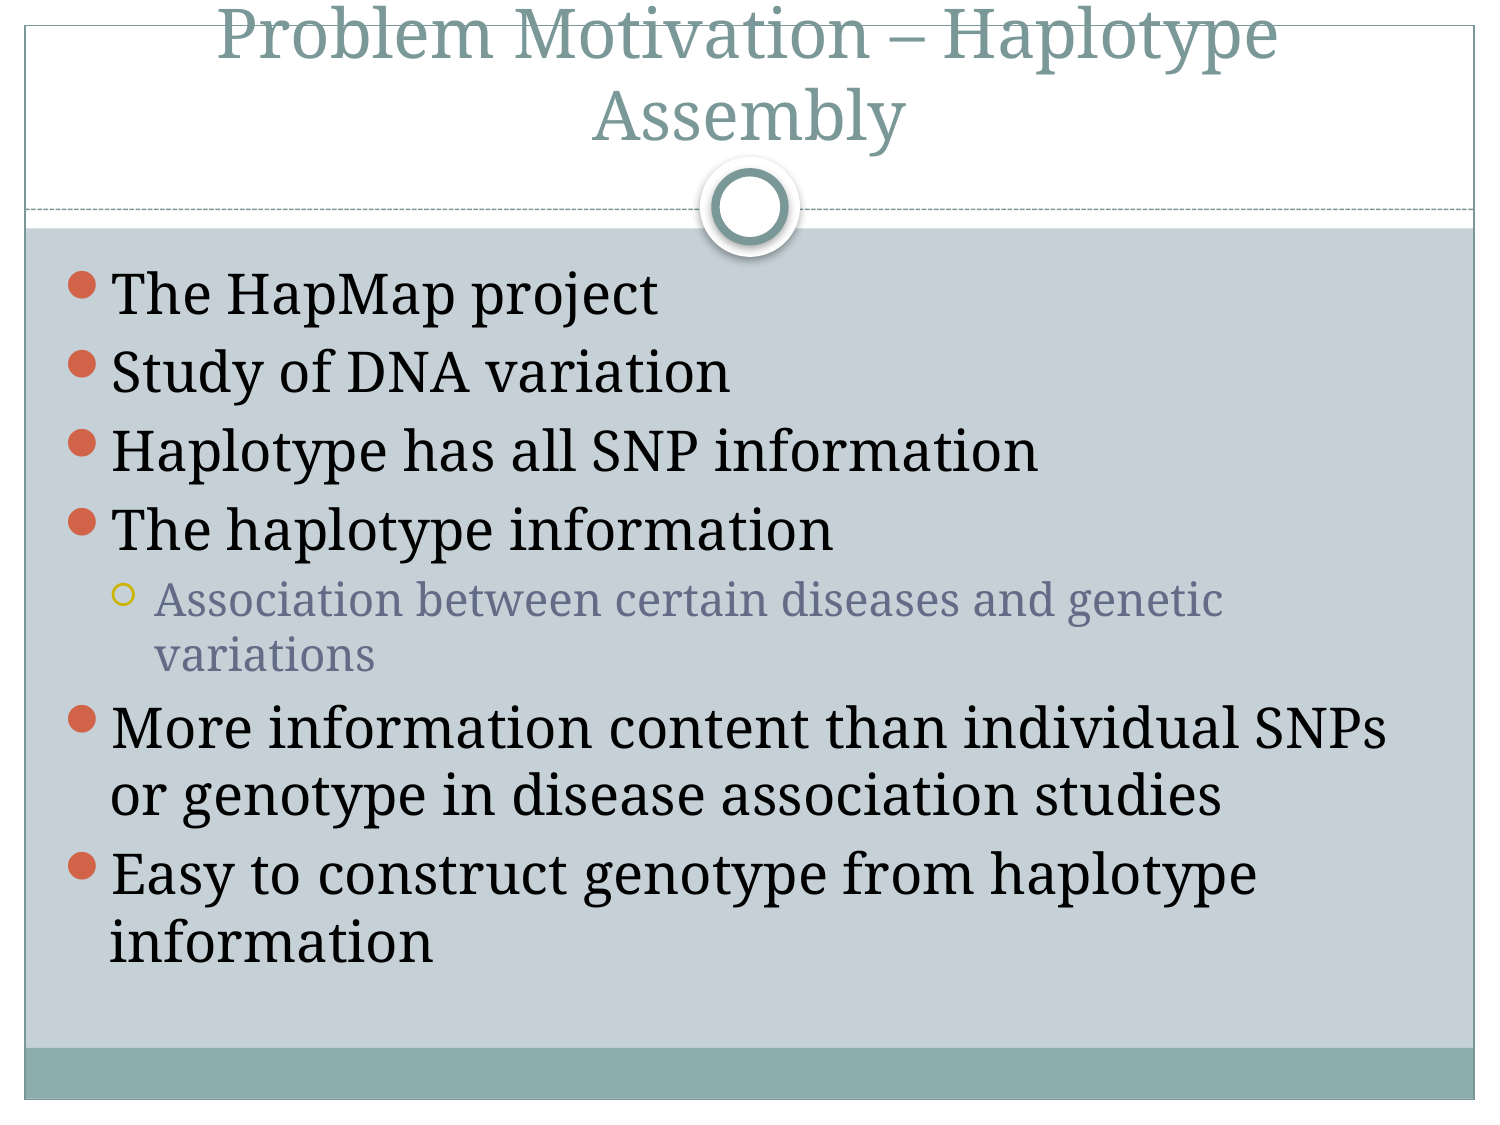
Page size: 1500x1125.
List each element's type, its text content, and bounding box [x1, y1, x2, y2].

list The HapMap project Study of DNA variation Haplotype has all SNP information The haplotype information Association between certain diseases and genetic variations More information content than individual SNPs or genotype in disease association studies Easy to construct genotype from haplotype information [49, 250, 1445, 1001]
title Problem Motivation – Haplotype Assembly [49, 37, 1450, 162]
